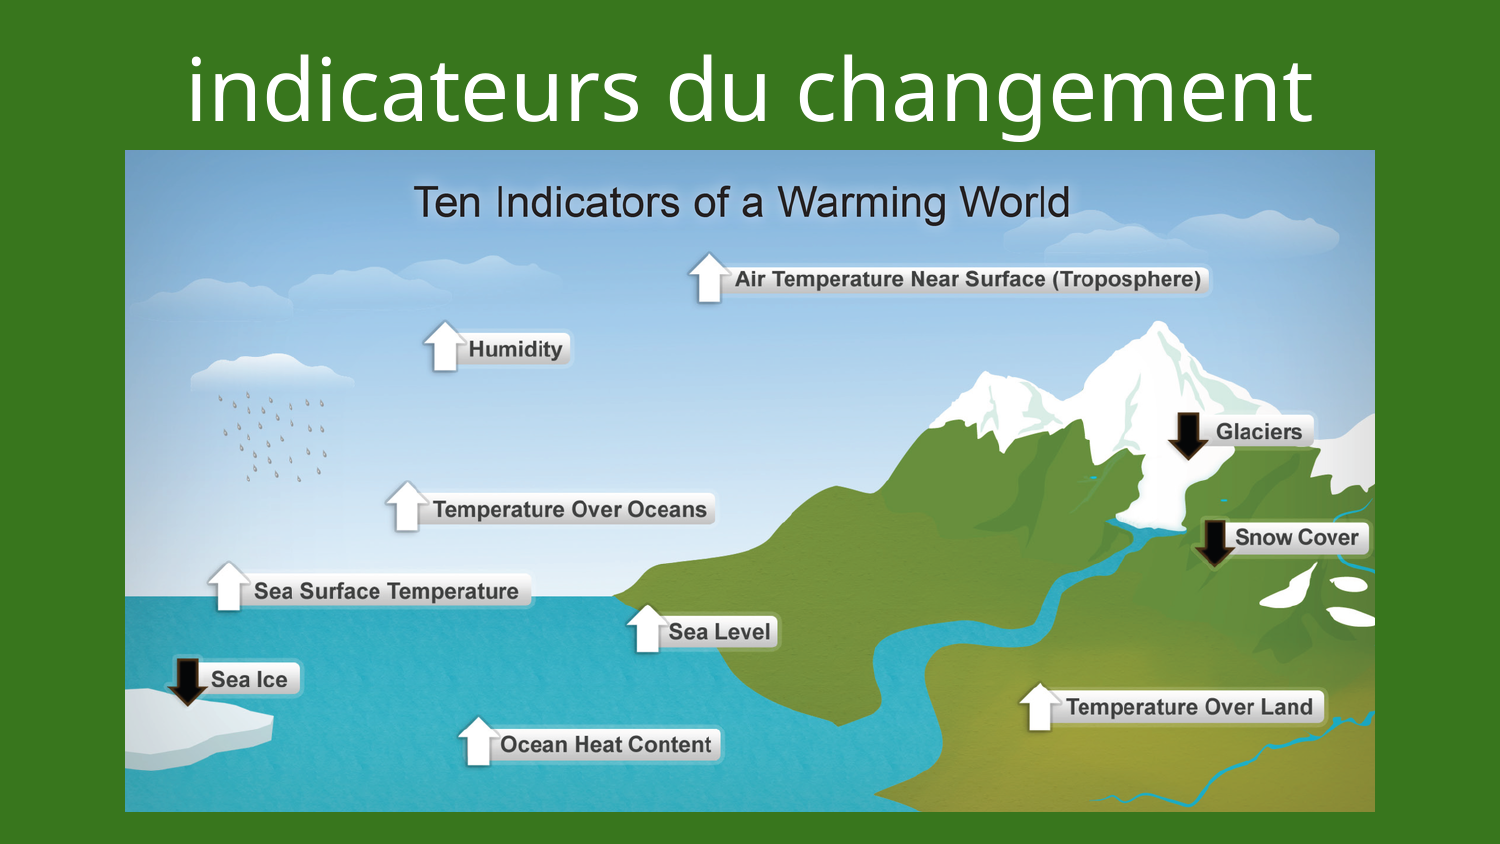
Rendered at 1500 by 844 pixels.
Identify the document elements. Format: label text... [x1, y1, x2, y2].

picture [125, 150, 1375, 813]
title indicateurs du changement climatique [51, 19, 1449, 151]
